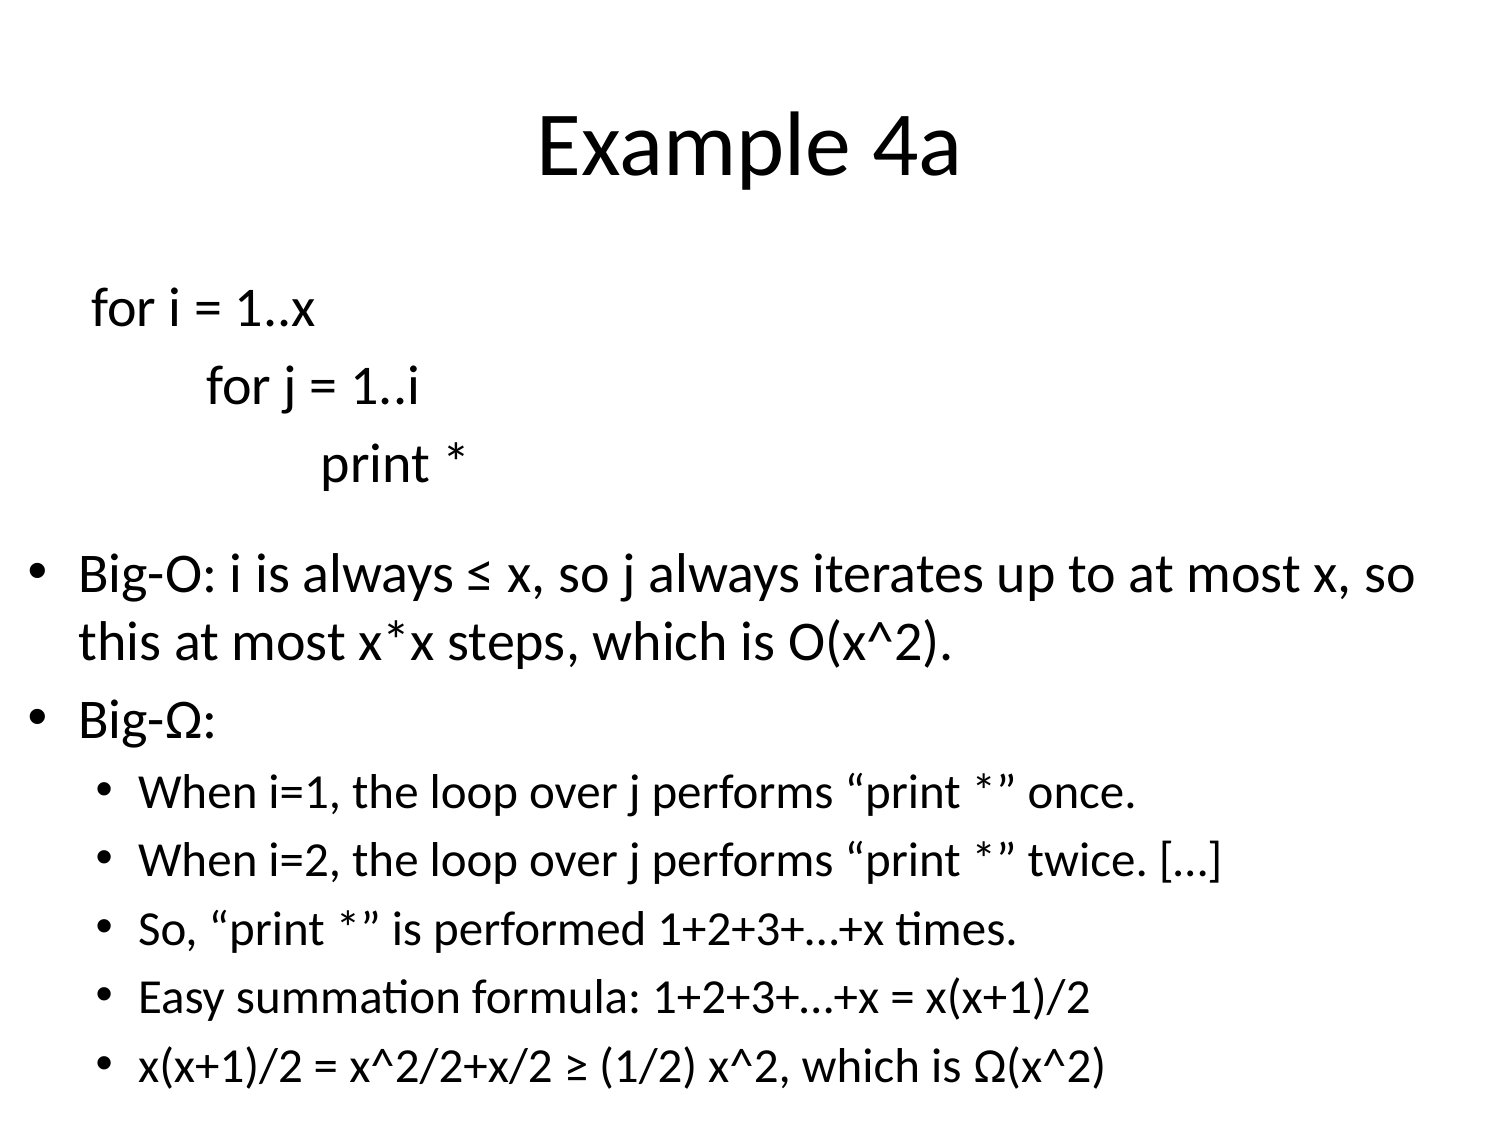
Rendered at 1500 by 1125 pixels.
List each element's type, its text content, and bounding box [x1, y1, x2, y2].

list for i = 1..x for j = 1..i print * Big-O: i is always ≤ x, so j always iterates up to at most x, so this at most x*x steps, which is O(x^2). Big-Ω: When i=1, the loop over j performs “print *” once. When i=2, the loop over j performs “print *” twice. […] So, “print *” is performed 1+2+3+…+x times. Easy summation formula: 1+2+3+…+x = x(x+1)/2 x(x+1)/2 = x^2/2+x/2 ≥ (1/2) x^2, which is Ω(x^2) [12, 262, 1488, 1100]
title Example 4a [75, 45, 1425, 233]
